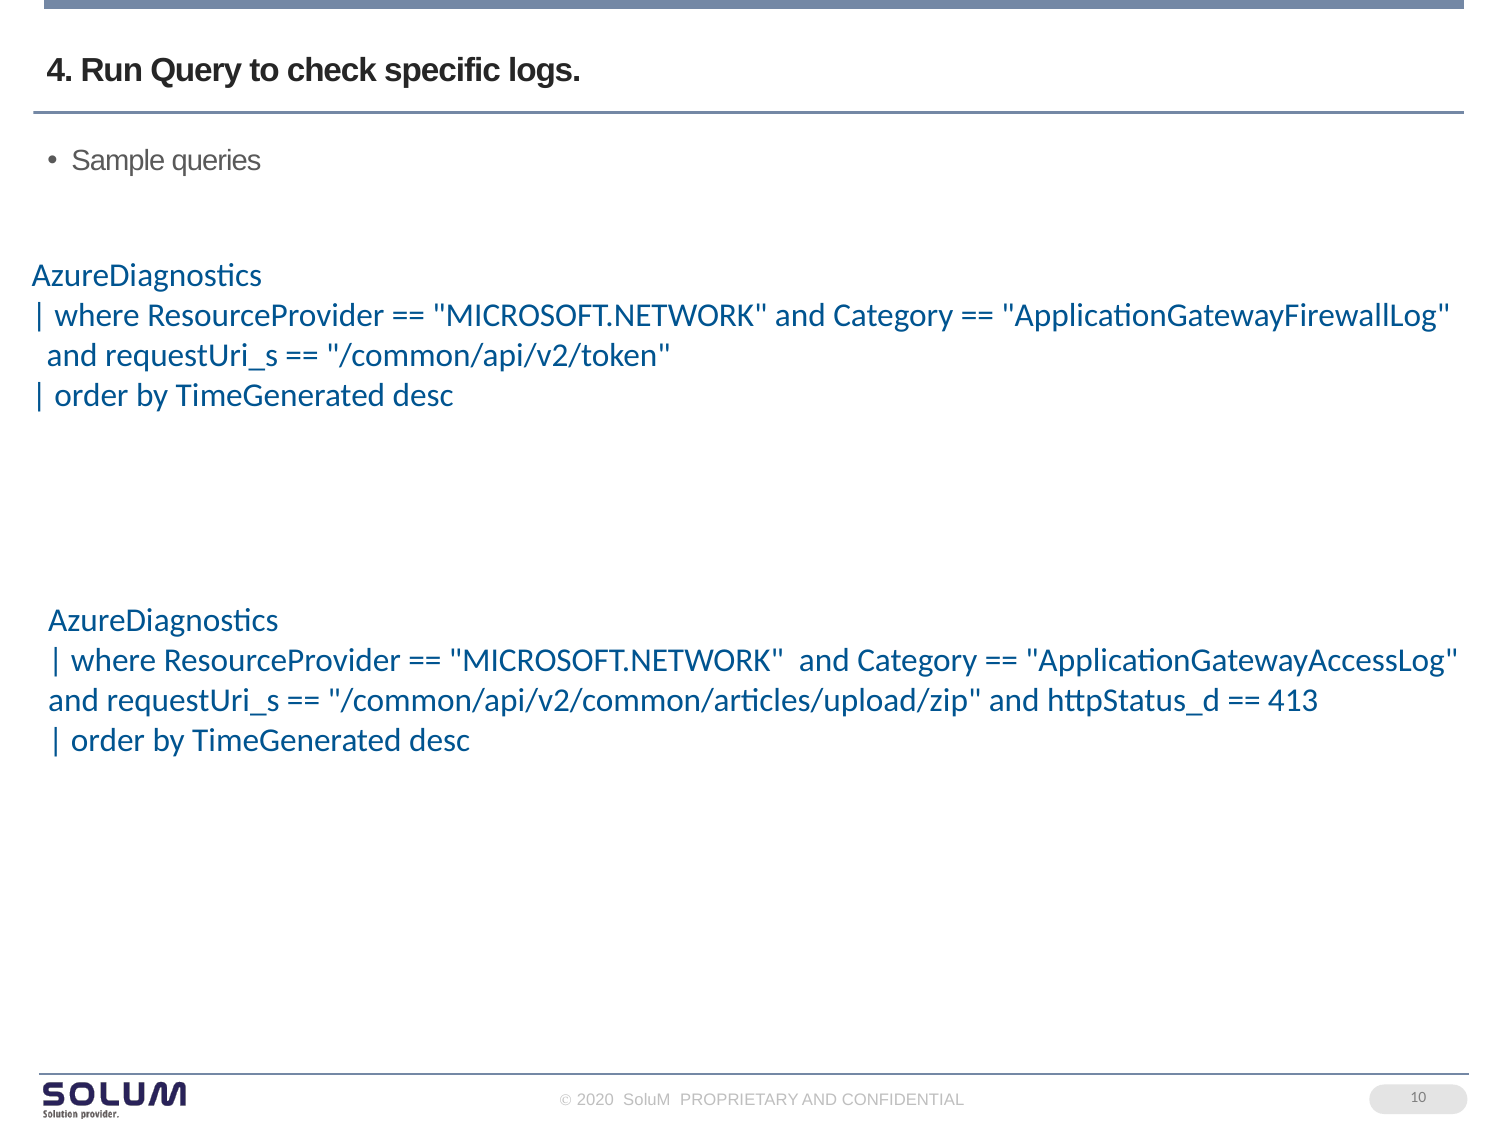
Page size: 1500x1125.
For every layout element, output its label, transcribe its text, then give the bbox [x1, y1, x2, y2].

title 4. Run Query to check specific logs. [46, 28, 1349, 113]
text_box AzureDiagnostics | where ResourceProvider == "MICROSOFT.NETWORK" and Category == "ApplicationGatewayAccessLog" and requestUri_s == "/common/api/v2/common/articles/upload/zip" and httpStatus_d == 413 | order by TimeGenerated desc [33, 590, 1488, 766]
picture [41, 1080, 187, 1119]
text_box AzureDiagnostics | where ResourceProvider == "MICROSOFT.NETWORK" and Category == "ApplicationGatewayFirewallLog" and requestUri_s == "/common/api/v2/token" | order by TimeGenerated desc [16, 246, 1488, 421]
subtitle Sample queries [33, 137, 1464, 222]
